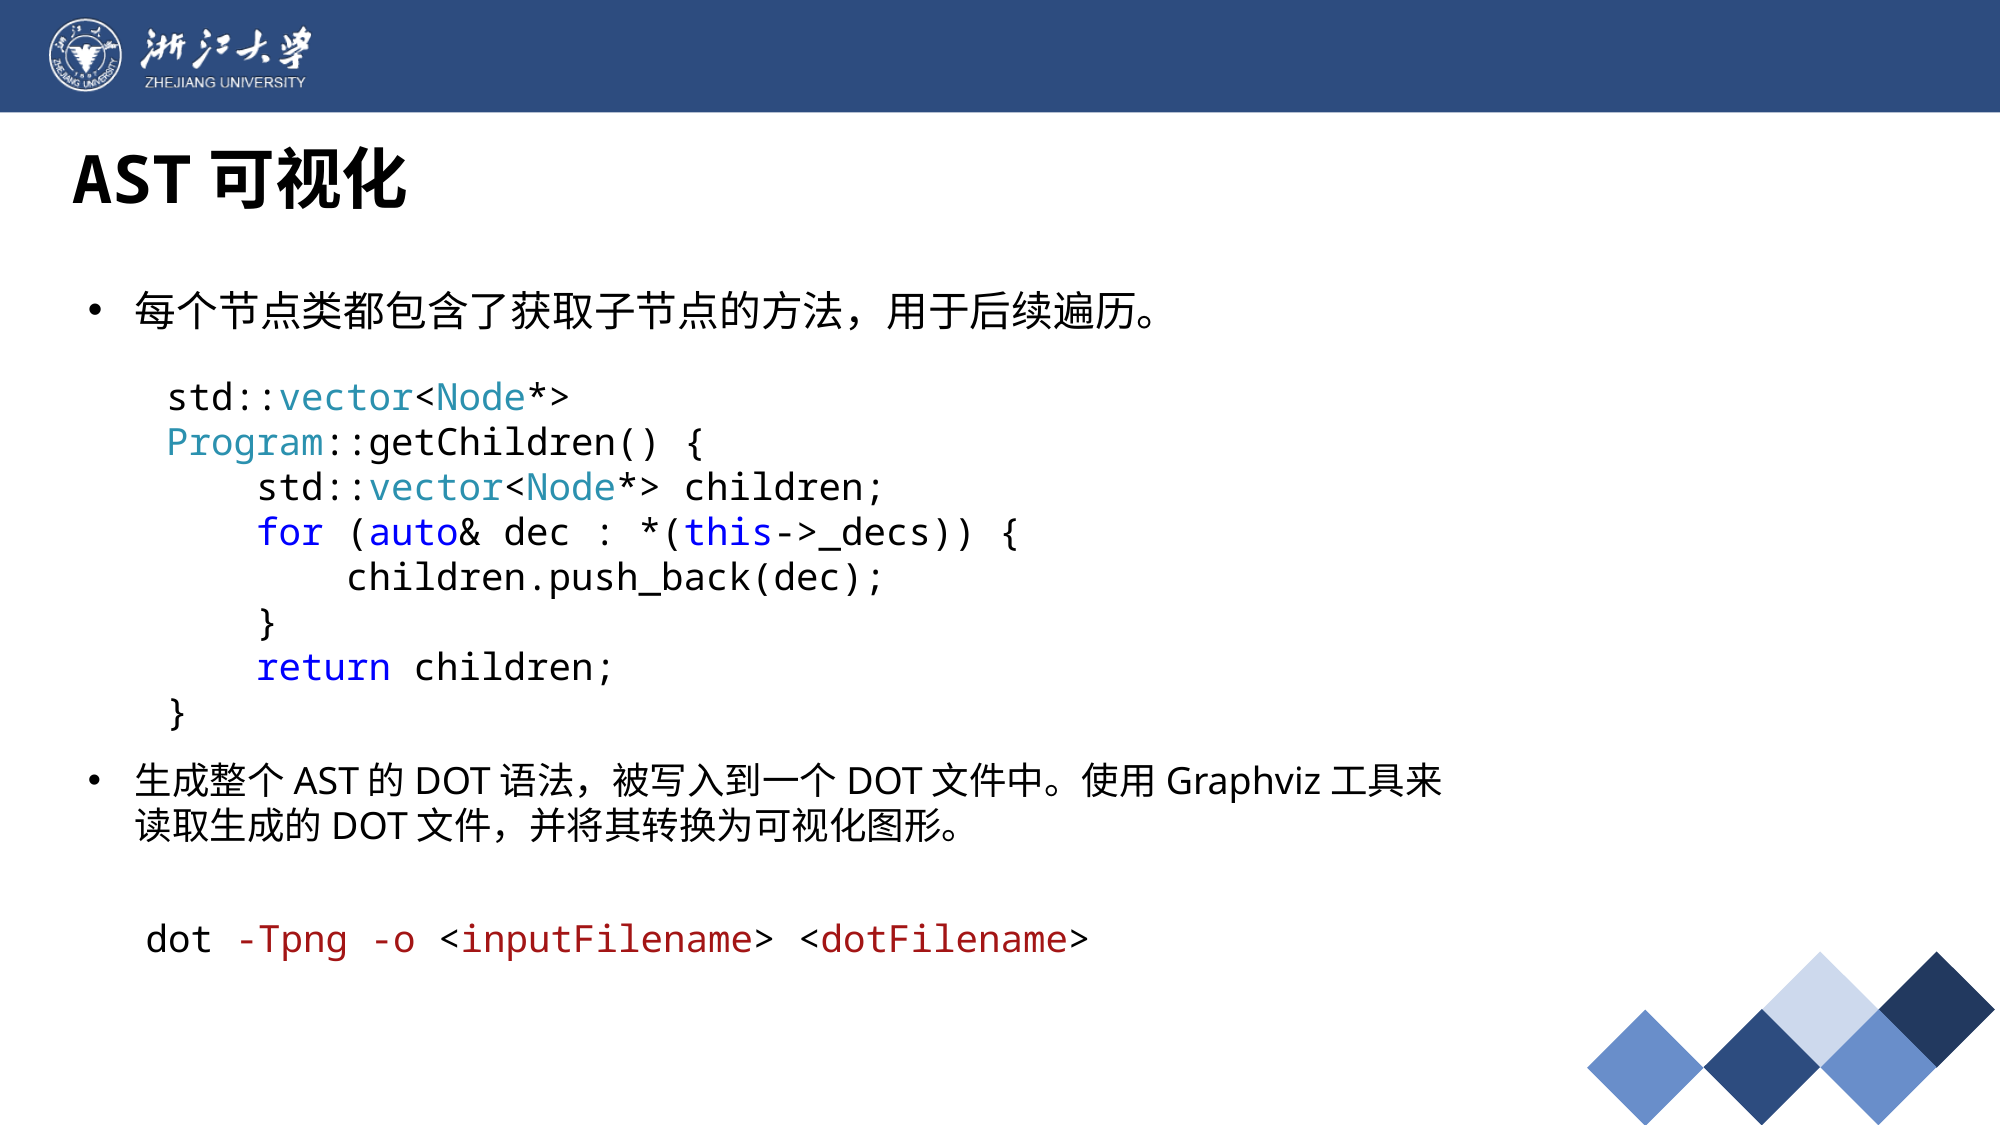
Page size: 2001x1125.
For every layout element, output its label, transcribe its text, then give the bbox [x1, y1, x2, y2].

text_box dot -Tpng -o <inputFilename> <dotFilename> [130, 907, 1106, 968]
text_box [0, 0, 2000, 113]
text_box 生成整个AST的DOT语法，被写入到一个DOT文件中。使用Graphviz工具来读取生成的DOT文件，并将其转换为可视化图形。 [73, 749, 1469, 855]
text_box std::vector<Node*> Program::getChildren() { std::vector<Node*> children; for (auto& dec : *(this->_decs)) { children.push_back(dec); } return children; } [151, 365, 1085, 740]
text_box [1604, 968, 1978, 1109]
picture [49, 16, 323, 96]
text_box 每个节点类都包含了获取子节点的方法，用于后续遍历。 [73, 277, 1244, 342]
text_box AST可视化 [57, 129, 424, 225]
